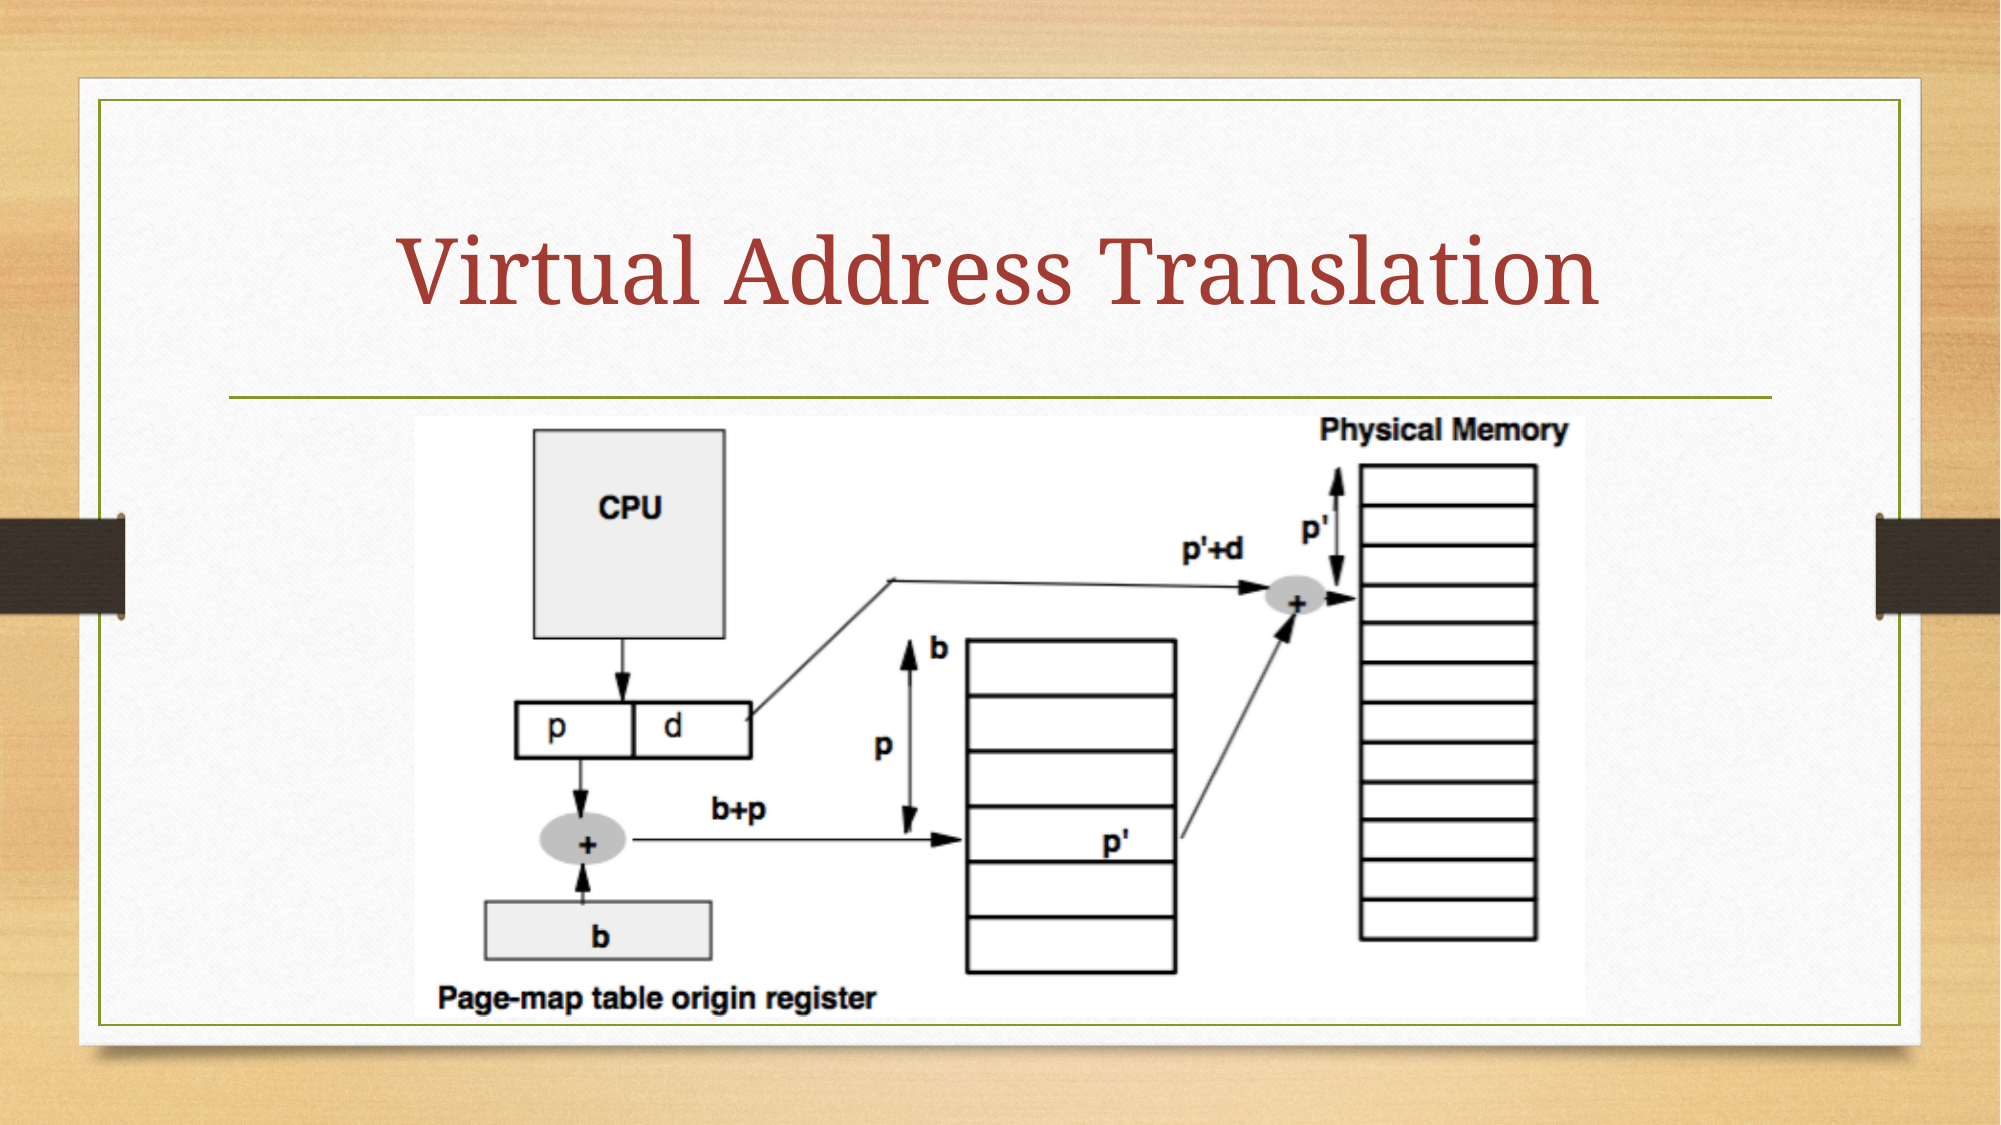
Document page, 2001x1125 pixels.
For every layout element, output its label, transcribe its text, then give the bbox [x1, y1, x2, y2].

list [415, 416, 1585, 1017]
title Virtual Address Translation [212, 161, 1788, 375]
picture [0, 0, 2001, 1125]
